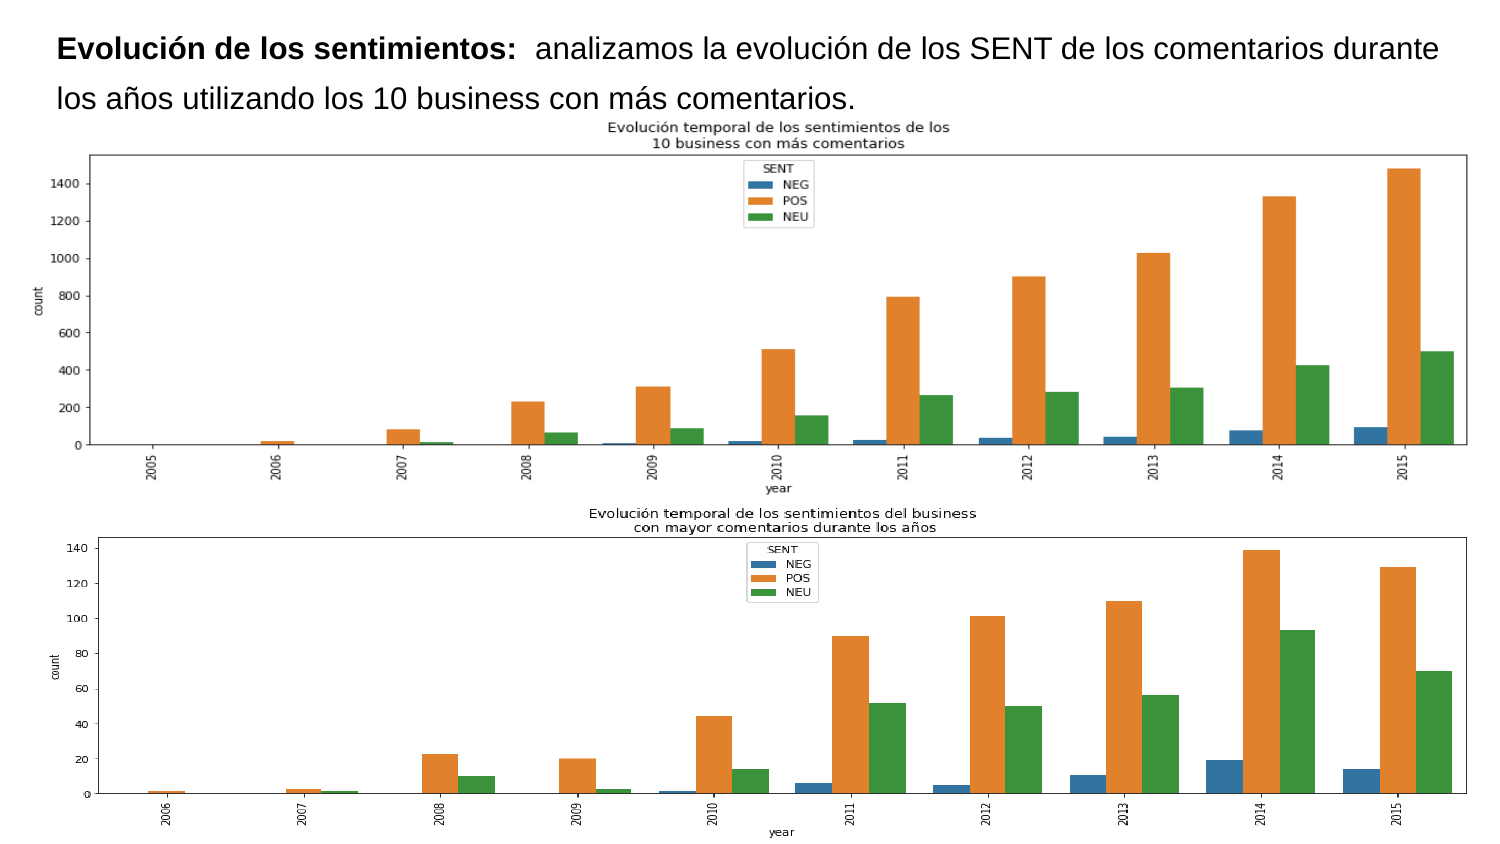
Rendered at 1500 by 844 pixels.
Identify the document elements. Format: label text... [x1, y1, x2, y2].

text_box Evolución de los sentimientos: analizamos la evolución de los SENT de los comentarios durante los años utilizando los 10 business con más comentarios. [41, 0, 1459, 113]
picture [24, 114, 1476, 844]
